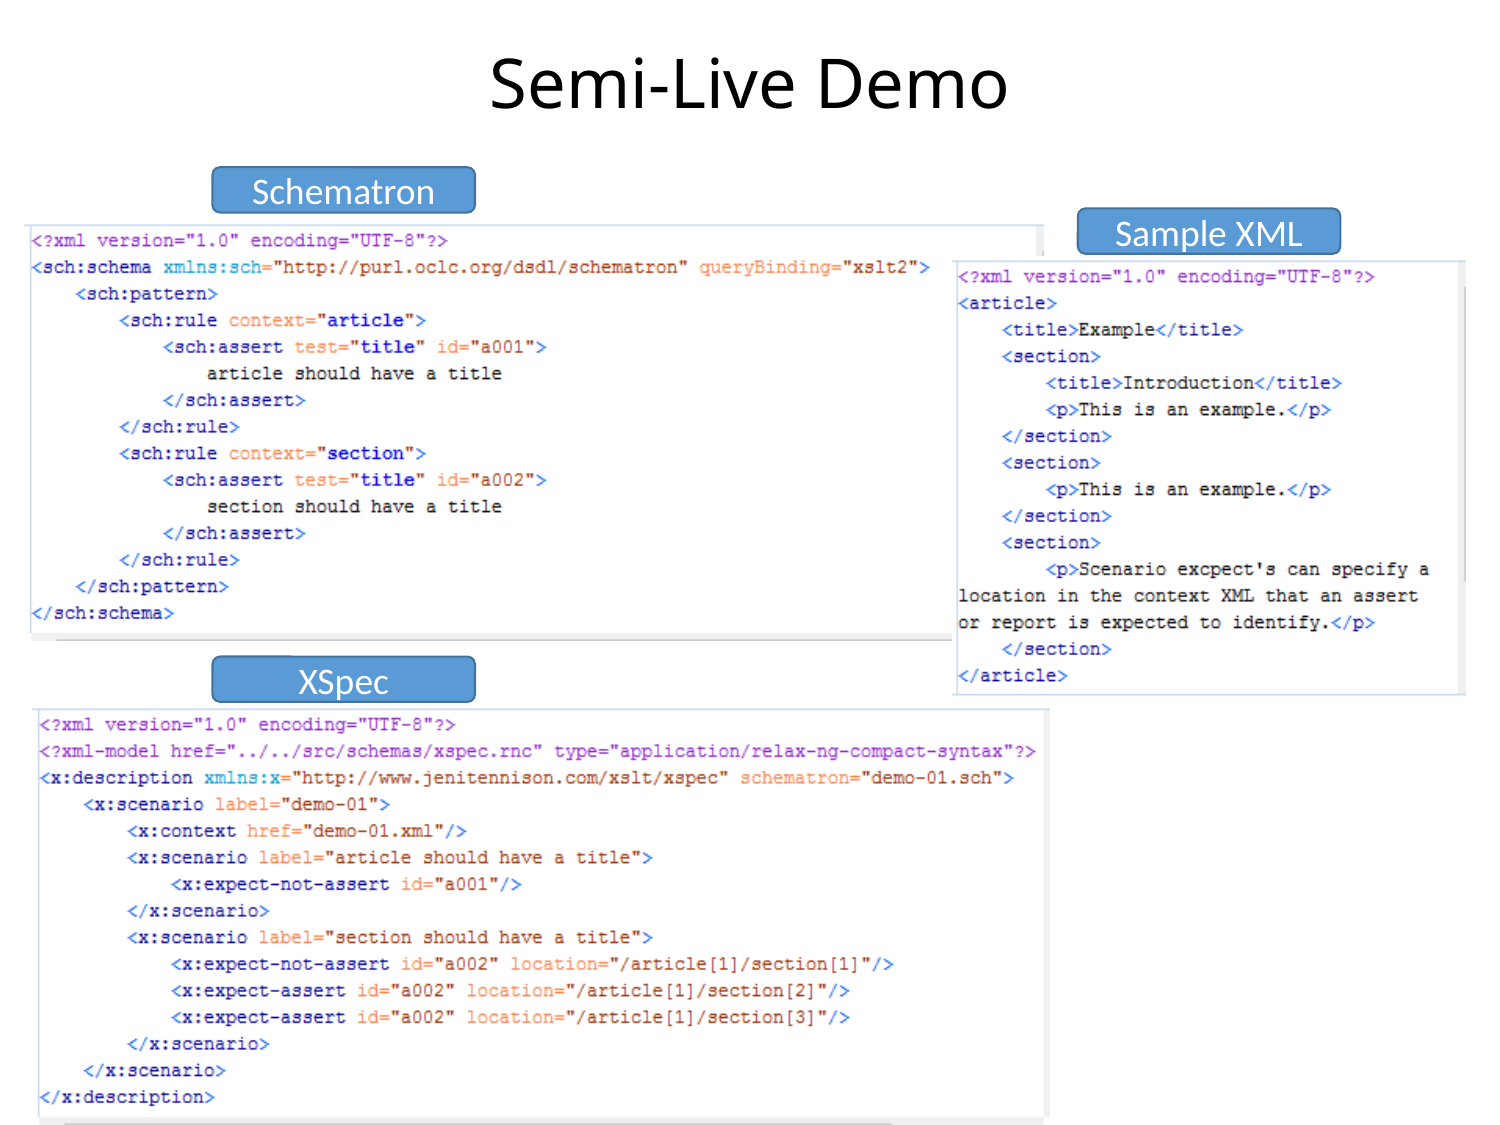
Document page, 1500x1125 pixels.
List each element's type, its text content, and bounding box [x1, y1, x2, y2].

title Semi-Live Demo [103, 34, 1397, 138]
text_box Sample XML [1076, 207, 1342, 255]
picture [24, 220, 1466, 702]
text_box XSpec [211, 655, 477, 703]
picture [32, 704, 1050, 1125]
text_box Schematron [211, 166, 477, 214]
